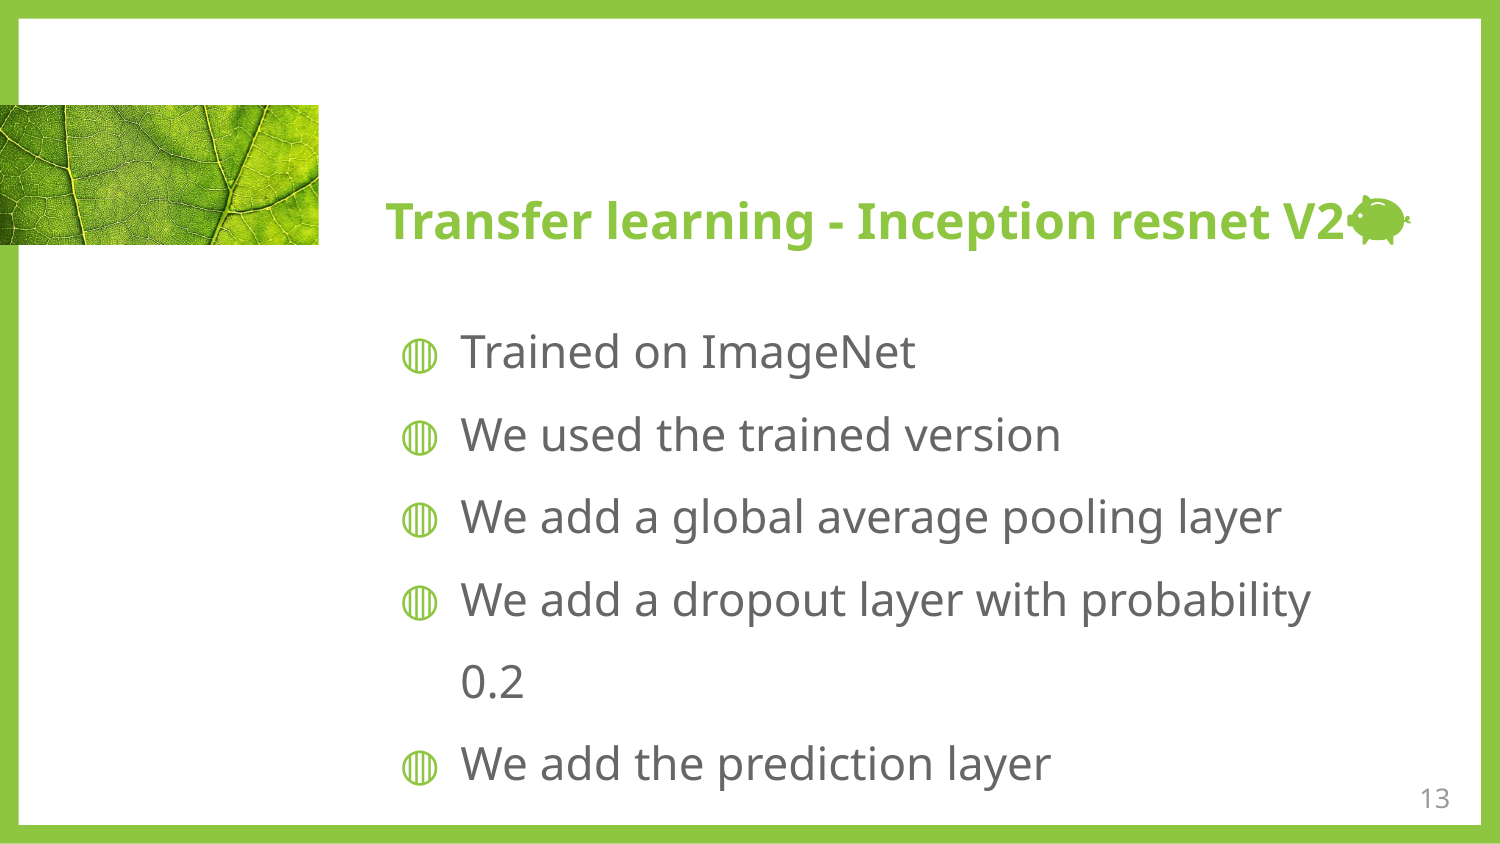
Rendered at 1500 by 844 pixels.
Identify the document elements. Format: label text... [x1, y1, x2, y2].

list Trained on ImageNet We used the trained version We add a global average pooling layer We add a dropout layer with probability 0.2 We add the prediction layer [370, 280, 1380, 799]
title Transfer learning - Inception resnet V2 [370, 145, 1380, 265]
picture [0, 105, 319, 245]
text_box [1347, 194, 1411, 245]
slide_number ‹#› [1391, 766, 1466, 832]
